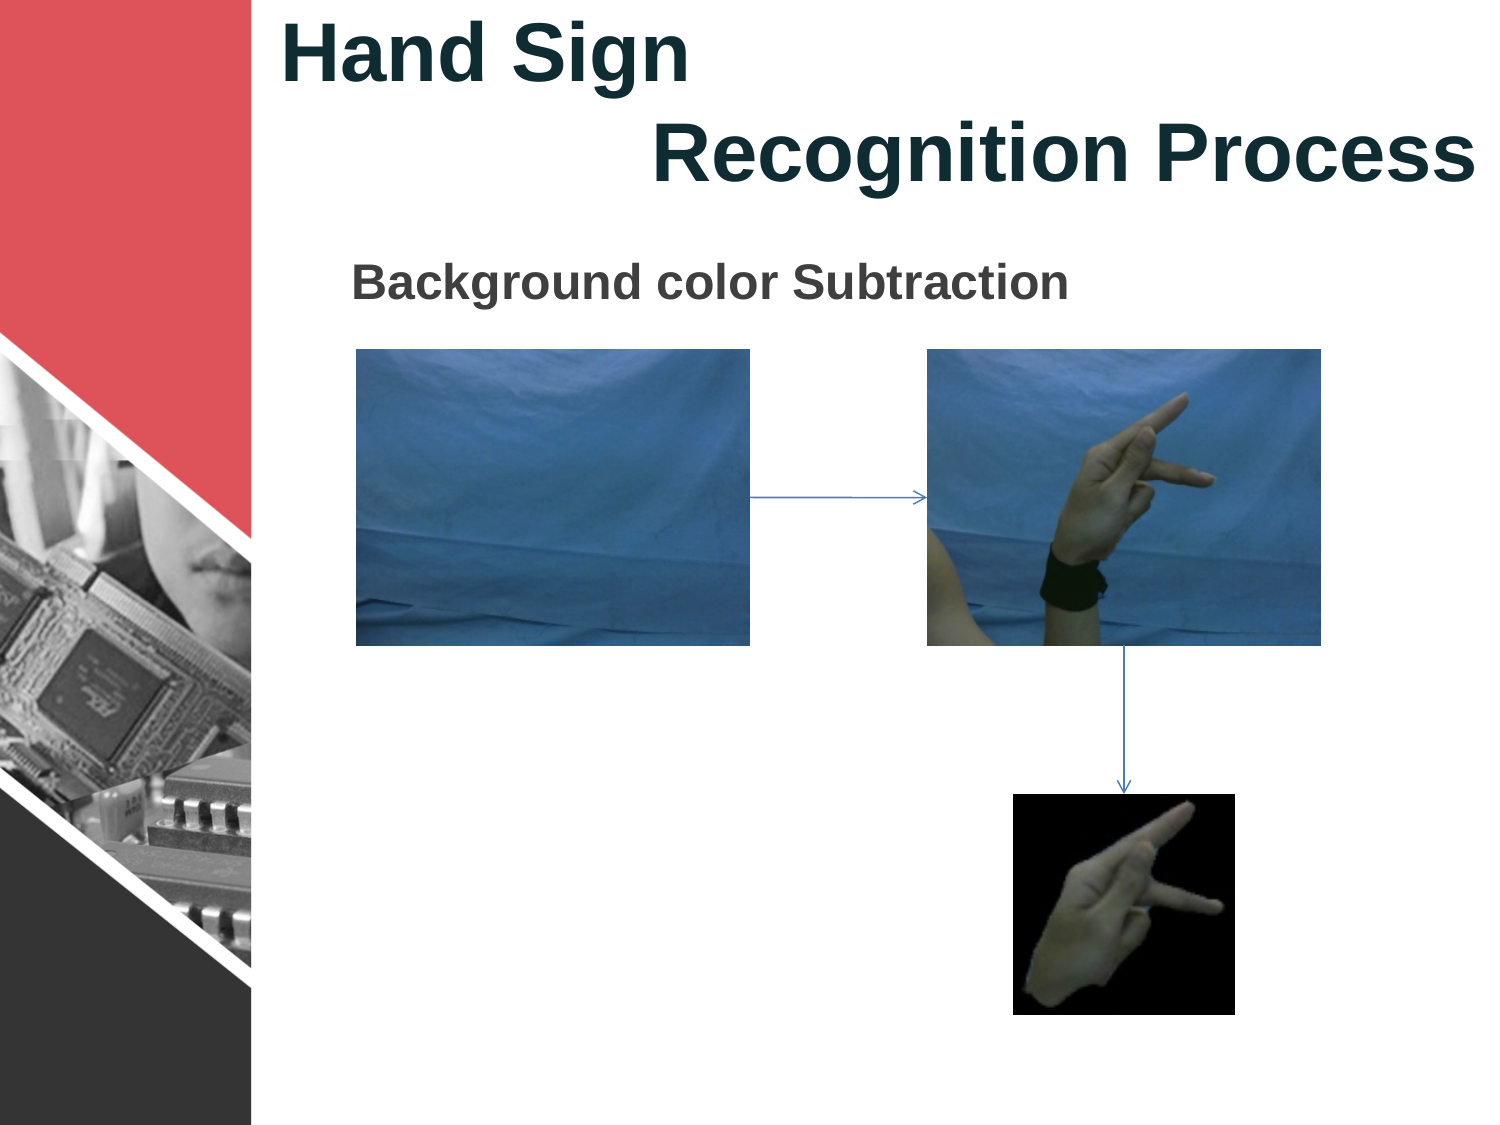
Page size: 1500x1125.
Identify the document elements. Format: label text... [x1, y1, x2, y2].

picture [0, 0, 1500, 1125]
title Hand Sign Recognition Process [265, 0, 1500, 197]
text_box Background color Subtraction [336, 241, 1414, 318]
